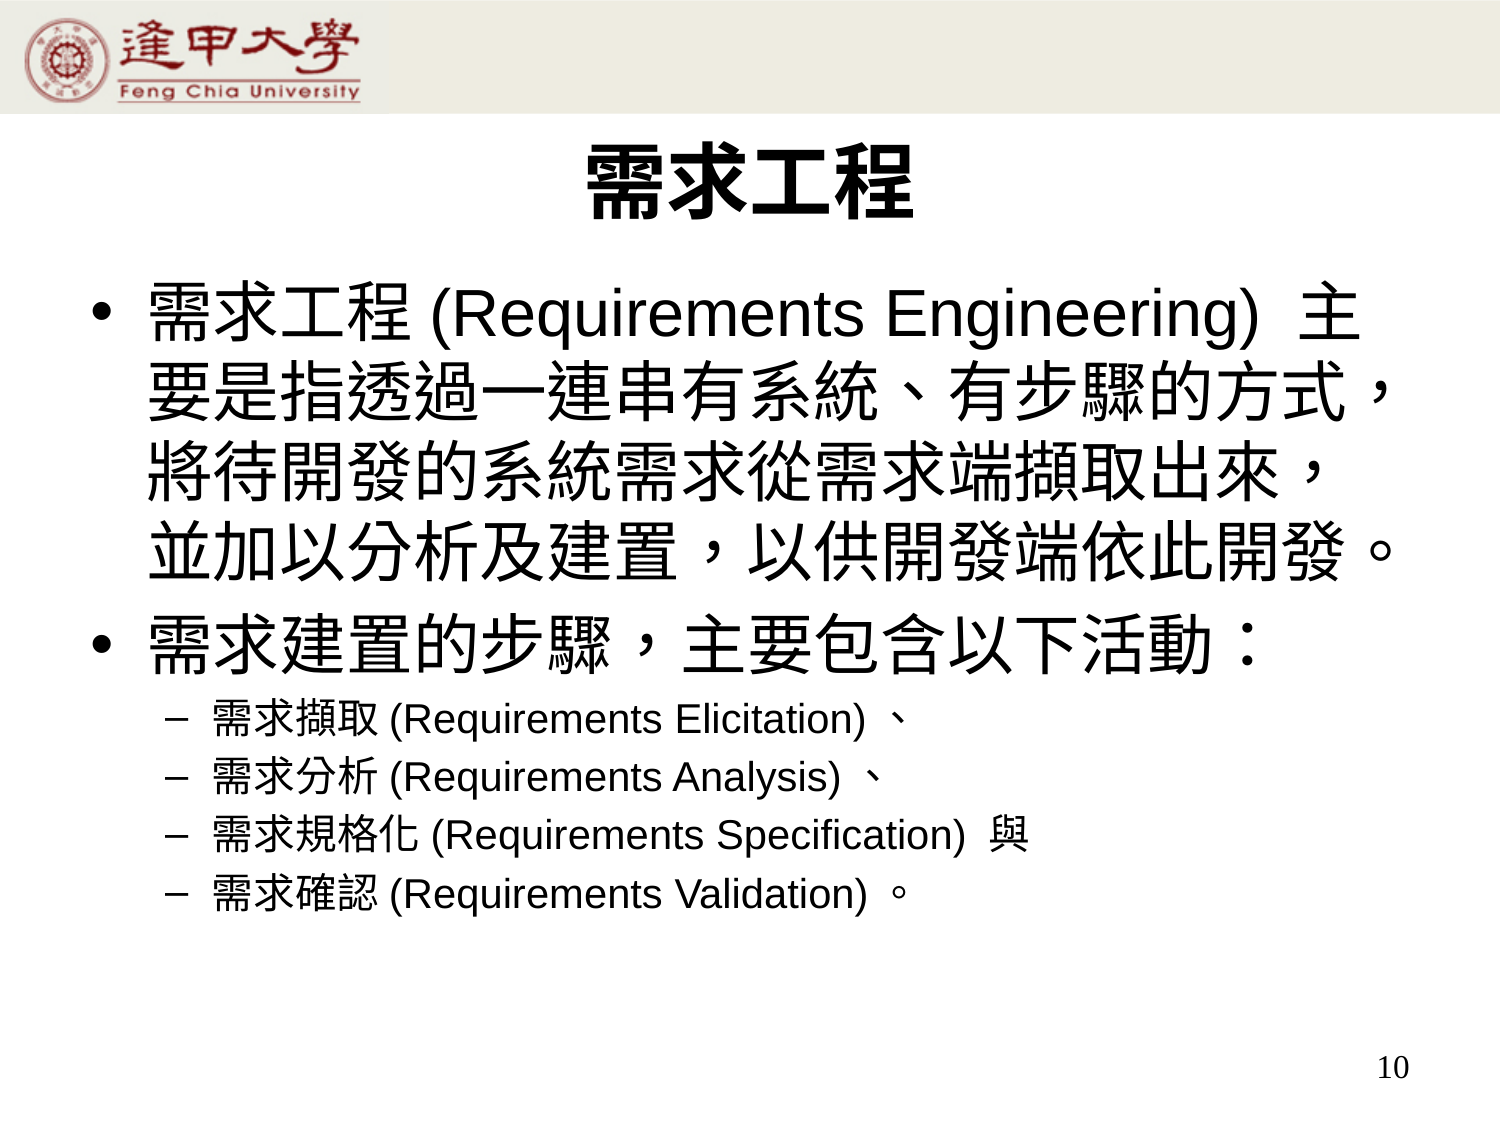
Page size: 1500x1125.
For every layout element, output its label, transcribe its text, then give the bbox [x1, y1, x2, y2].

slide_number 10 [1074, 1042, 1425, 1103]
list 需求工程(Requirements Engineering) 主要是指透過一連串有系統、有步驟的方式，將待開發的系統需求從需求端擷取出來，並加以分析及建置，以供開發端依此開發。 需求建置的步驟，主要包含以下活動： 需求擷取(Requirements Elicitation)、 需求分析(Requirements Analysis)、 需求規格化(Requirements Specification) 與 需求確認(Requirements Validation)。 [75, 262, 1425, 1005]
title 需求工程 [75, 114, 1425, 245]
picture [0, 1, 389, 114]
